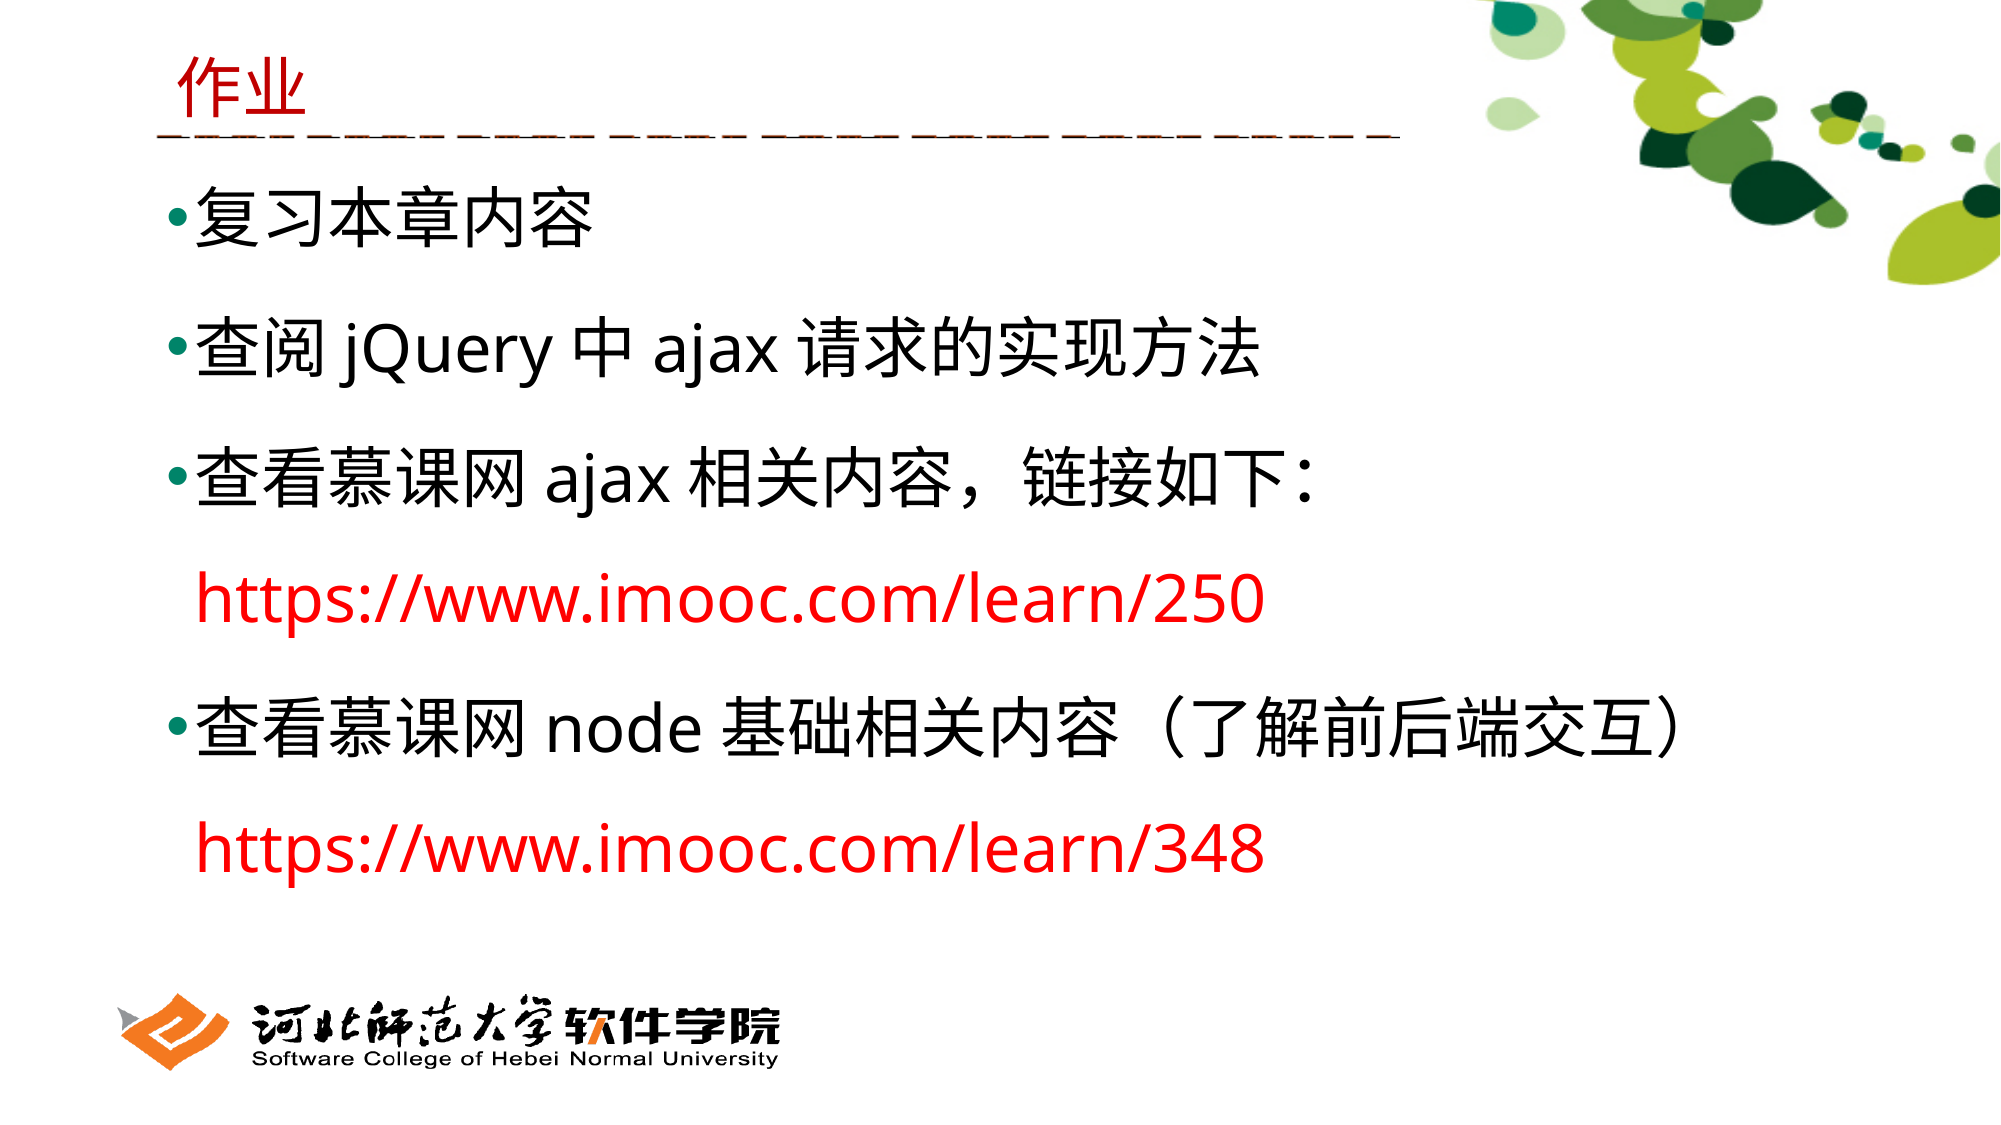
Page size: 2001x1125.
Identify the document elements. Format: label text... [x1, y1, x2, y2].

picture [0, 0, 2001, 1125]
list 作业 [161, 38, 1505, 120]
list 复习本章内容 查阅jQuery中ajax请求的实现方法 查看慕课网ajax相关内容，链接如下： https://www.imooc.com/learn/250 查看慕课网node基础相关内容（了解前后端交互） https://www.imooc.com/learn/348 [152, 128, 1756, 993]
